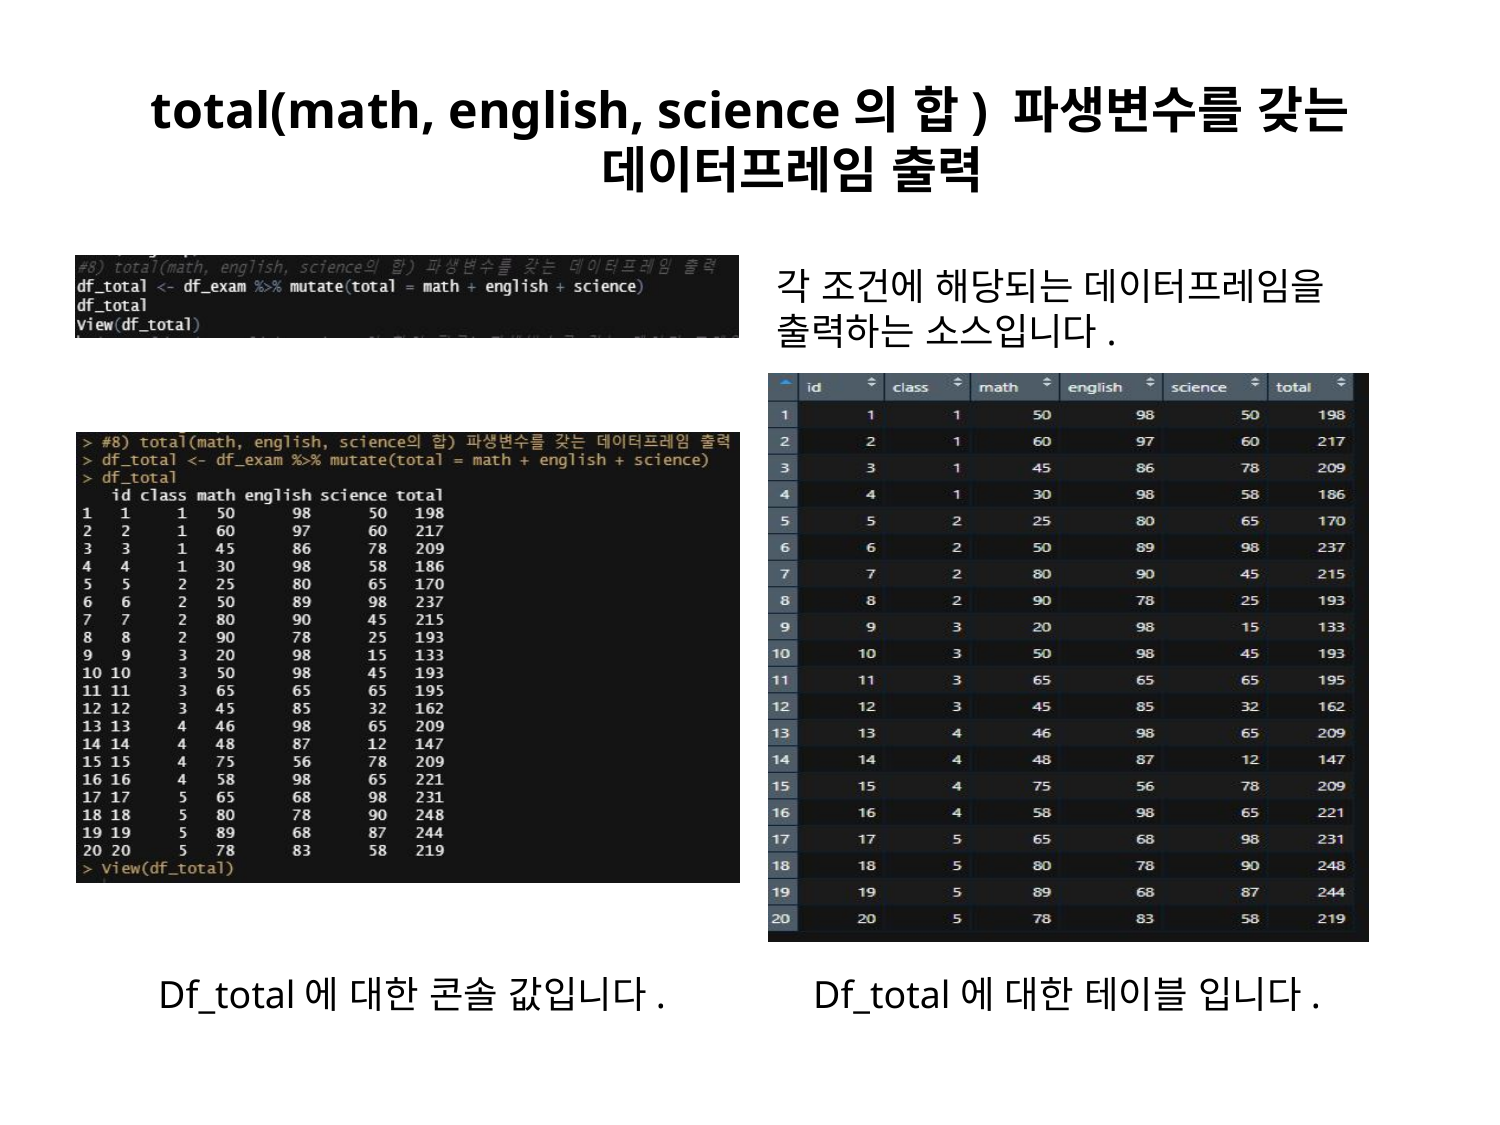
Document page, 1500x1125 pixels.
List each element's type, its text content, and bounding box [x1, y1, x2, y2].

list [76, 432, 740, 883]
text_box 각 조건에 해당되는 데이터프레임을 출력하는 소스입니다. [761, 255, 1471, 361]
text_box Df_total에 대한 테이블 입니다. [798, 964, 1336, 1024]
text_box Df_total에 대한 콘솔 값입니다. [143, 964, 681, 1024]
picture [768, 373, 1369, 943]
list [75, 255, 739, 339]
title total(math, english, science의 합) 파생변수를 갖는 데이터프레임 출력 [75, 45, 1425, 233]
